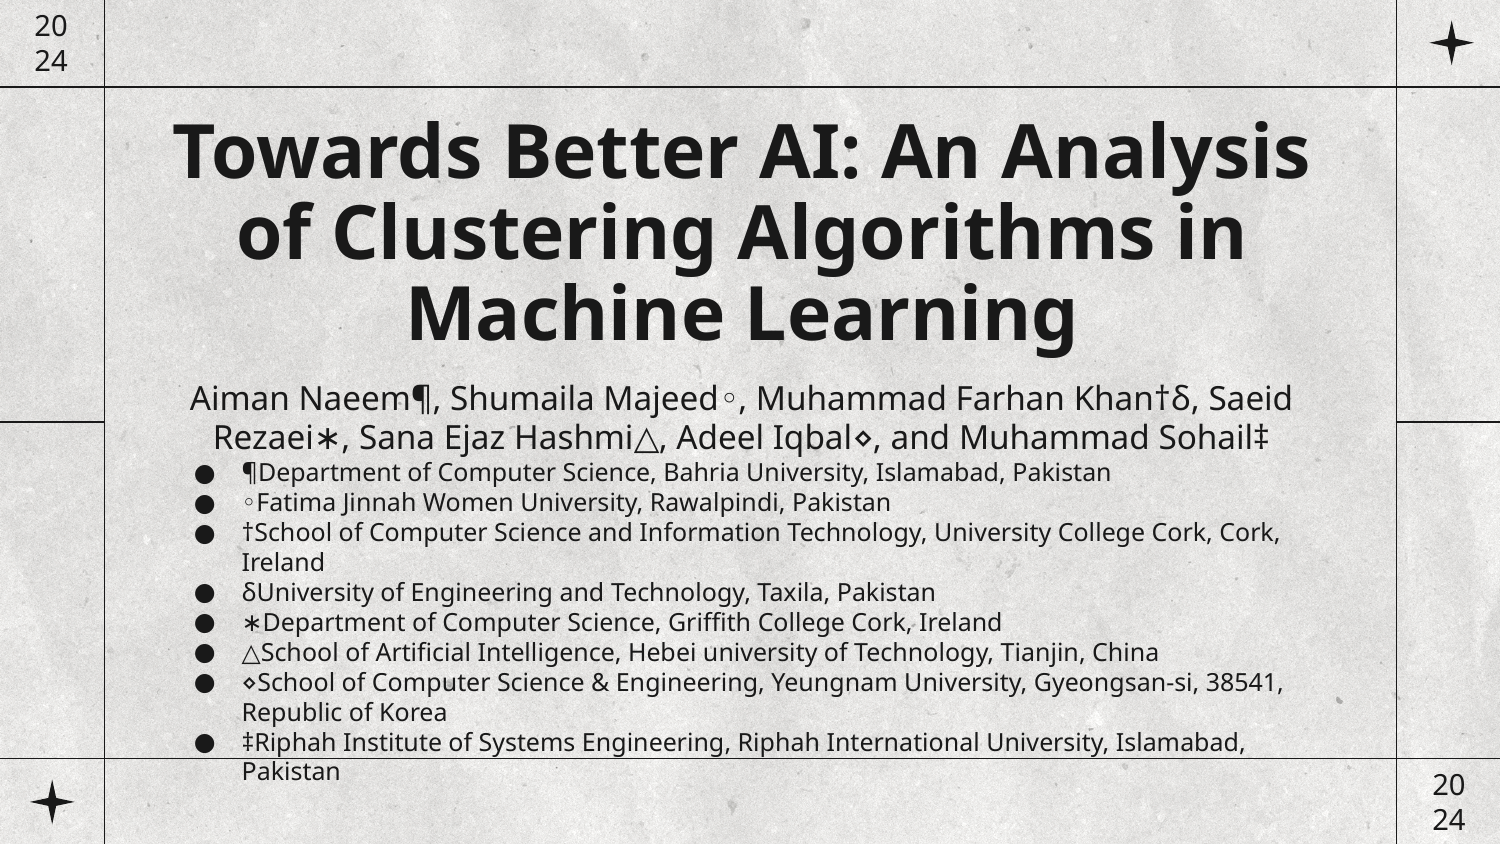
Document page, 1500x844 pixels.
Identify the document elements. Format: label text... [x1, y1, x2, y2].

subtitle 20 24 [0, 0, 103, 87]
picture [0, 88, 104, 421]
subtitle 20 24 [1397, 757, 1500, 844]
picture [105, 759, 1396, 844]
picture [105, 88, 1396, 758]
picture [1397, 0, 1500, 86]
picture [1397, 423, 1500, 757]
picture [105, 0, 1396, 86]
picture [0, 423, 104, 758]
subtitle Aiman Naeem¶, Shumaila Majeed◦, Muhammad Farhan Khan†δ, Saeid Rezaei∗, Sana Ejaz Hashmi△, Adeel Iqbal⋄, and Muhammad Sohail‡ ¶Department of Computer Science, Bahria University, Islamabad, Pakistan ◦Fatima Jinnah Women University, Rawalpindi, Pakistan †School of Computer Science and Information Technology, University College Cork, Cork, Ireland δUniversity of Engineering and Technology, Taxila, Pakistan ∗Department of Computer Science, Griffith College Cork, Ireland △School of Artificial Intelligence, Hebei university of Technology, Tianjin, China ⋄School of Computer Science & Engineering, Yeungnam University, Gyeongsan-si, 38541, Republic of Korea ‡Riphah Institute of Systems Engineering, Riphah International University, Islamabad, Pakistan [166, 361, 1334, 427]
picture [0, 759, 104, 844]
picture [1397, 88, 1500, 421]
title Towards Better AI: An Analysis of Clustering Algorithms in Machine Learning [166, 102, 1334, 361]
